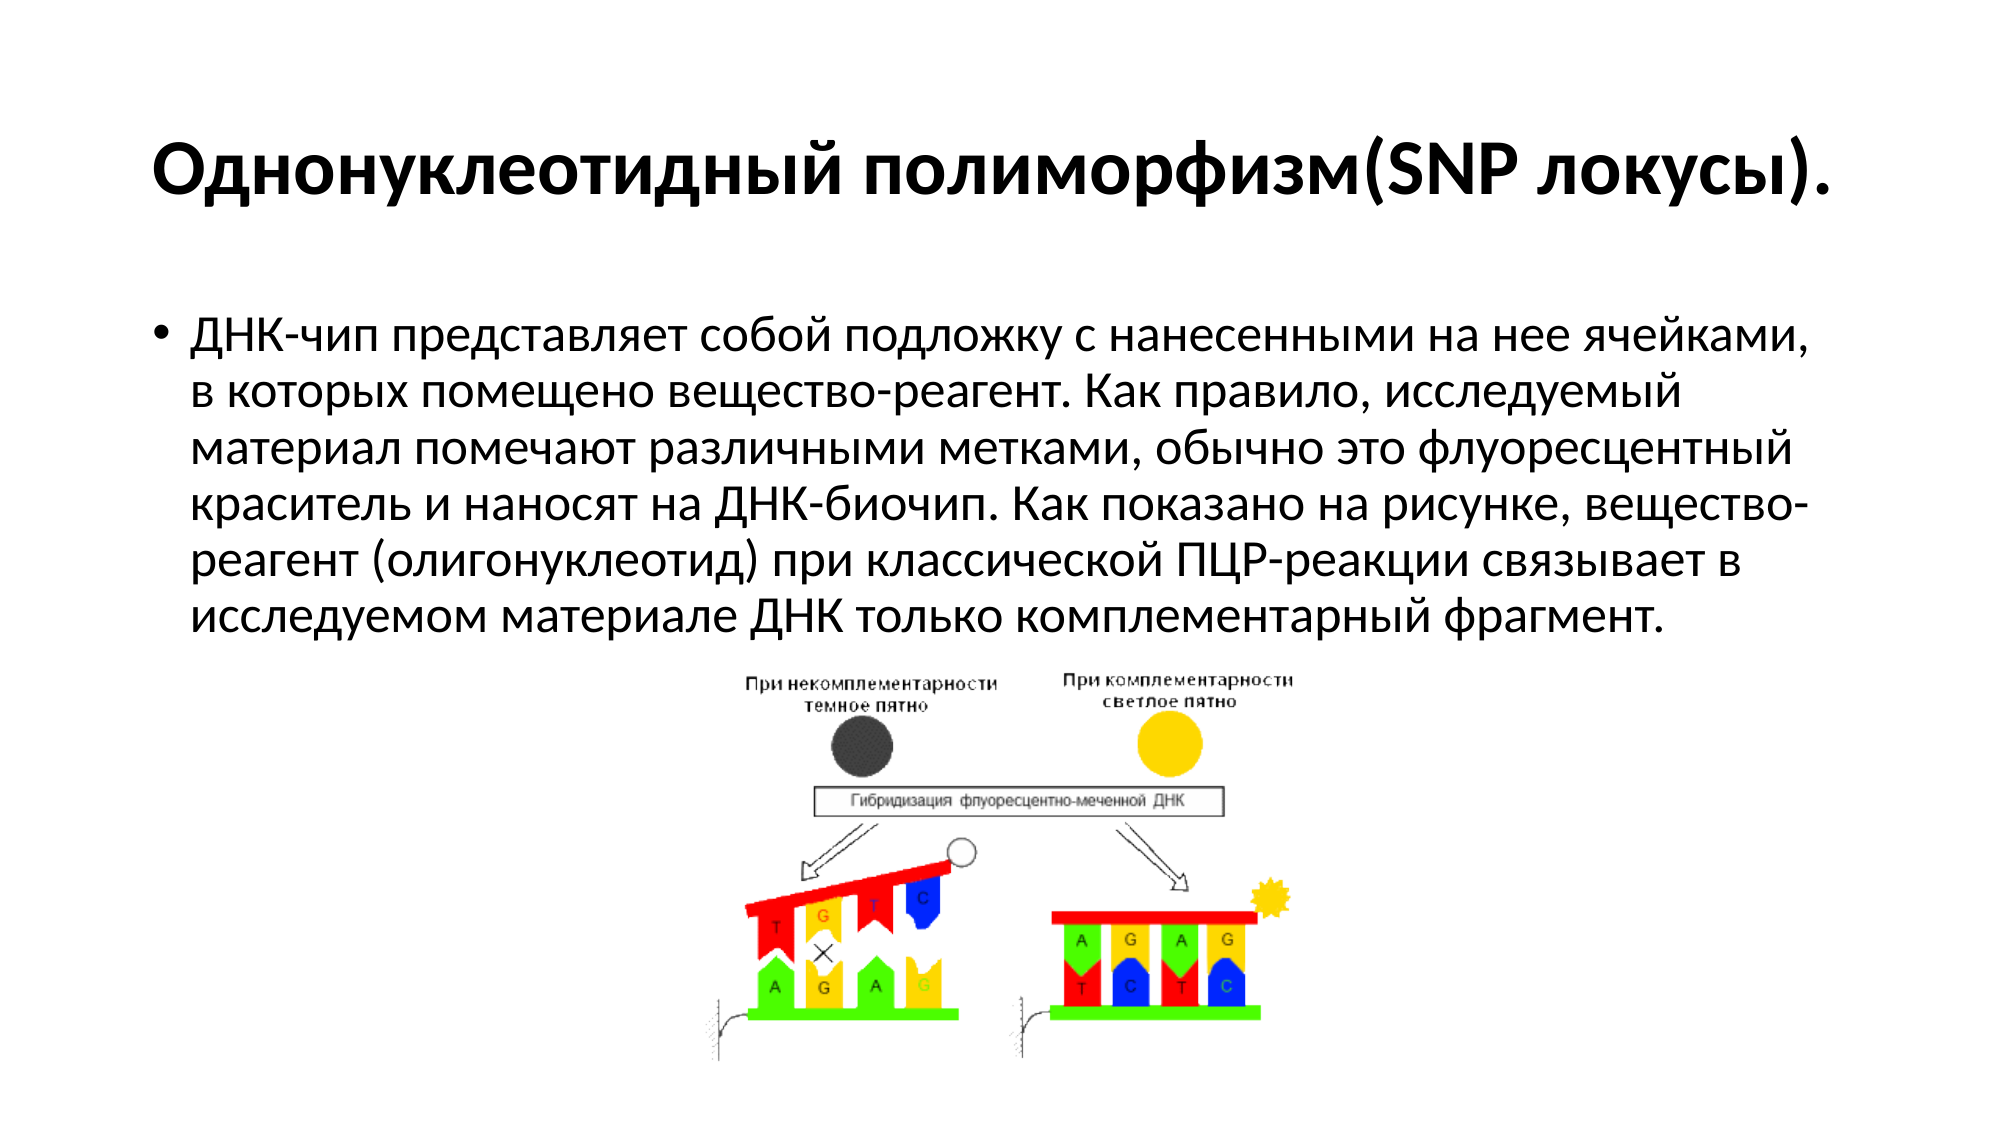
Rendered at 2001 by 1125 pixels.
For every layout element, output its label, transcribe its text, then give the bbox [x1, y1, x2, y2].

picture [687, 656, 1313, 1071]
list ДНК-чип представляет собой подложку с нанесенными на нее ячейками, в которых помещено вещество-реагент. Как правило, исследуемый материал помечают различными метками, обычно это флуоресцентный краситель и наносят на ДНК-биочип. Как показано на рисунке, вещество-реагент (олигонуклеотид) при классической ПЦР-реакции связывает в исследуемом материале ДНК только комплементарный фрагмент. [137, 299, 1863, 1014]
title Однонуклеотидный полиморфизм(SNP локусы). [137, 59, 1863, 278]
